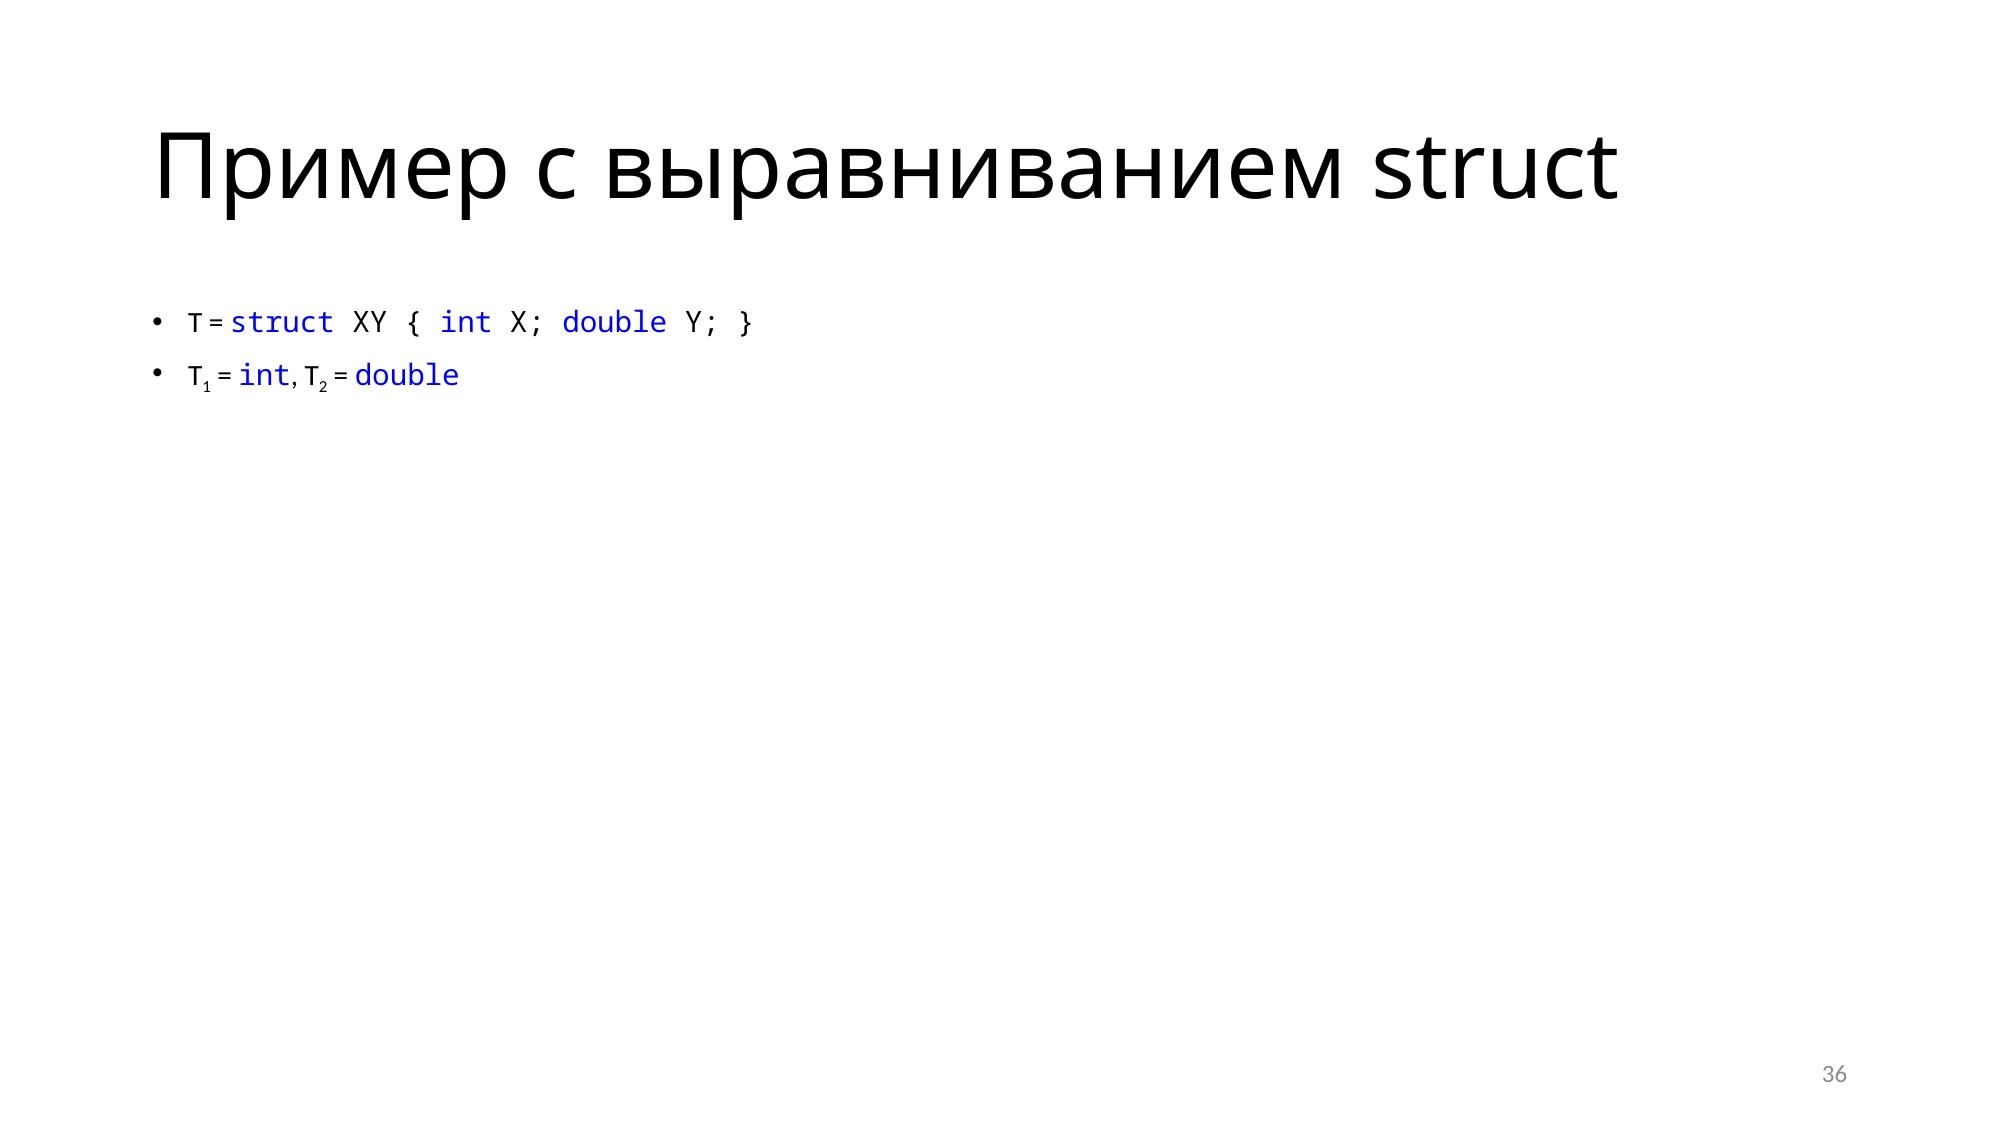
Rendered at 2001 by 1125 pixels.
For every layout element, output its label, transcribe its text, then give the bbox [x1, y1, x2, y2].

list T = struct XY { int X; double Y; } T1 = int, T2 = double Пусть alignof(int)  alignof(double) == 8, но alignof(T) == 1, 2 или 4 т.е. нарушена кратность НОК(выравнивания элементов) Пусть a и b – переменные типа struct XY При alignof(T) < 8 возможно (size_t)&a % 8 == A > 0, (size_t)&b % 8 == 0 При доступе к a.Y должно быть 0 == (size_t)&a.Y % 8 == ((size_t)&a + N) % 8 == (A + N) % 8 Иначе – undefined behavior При доступе к b.Y должно быть 0 == (size_t)&b.Y % 8 == ((size_t)&b + N) % 8 == N % 8 Иначе – undefined behavior Требование N % 8 == 0 противоречит (A + N) % 8 == 0, т.к. A > 0 [137, 299, 1863, 1014]
title Пример с выравниванием struct [137, 59, 1863, 278]
slide_number 36 [1412, 1042, 1863, 1103]
